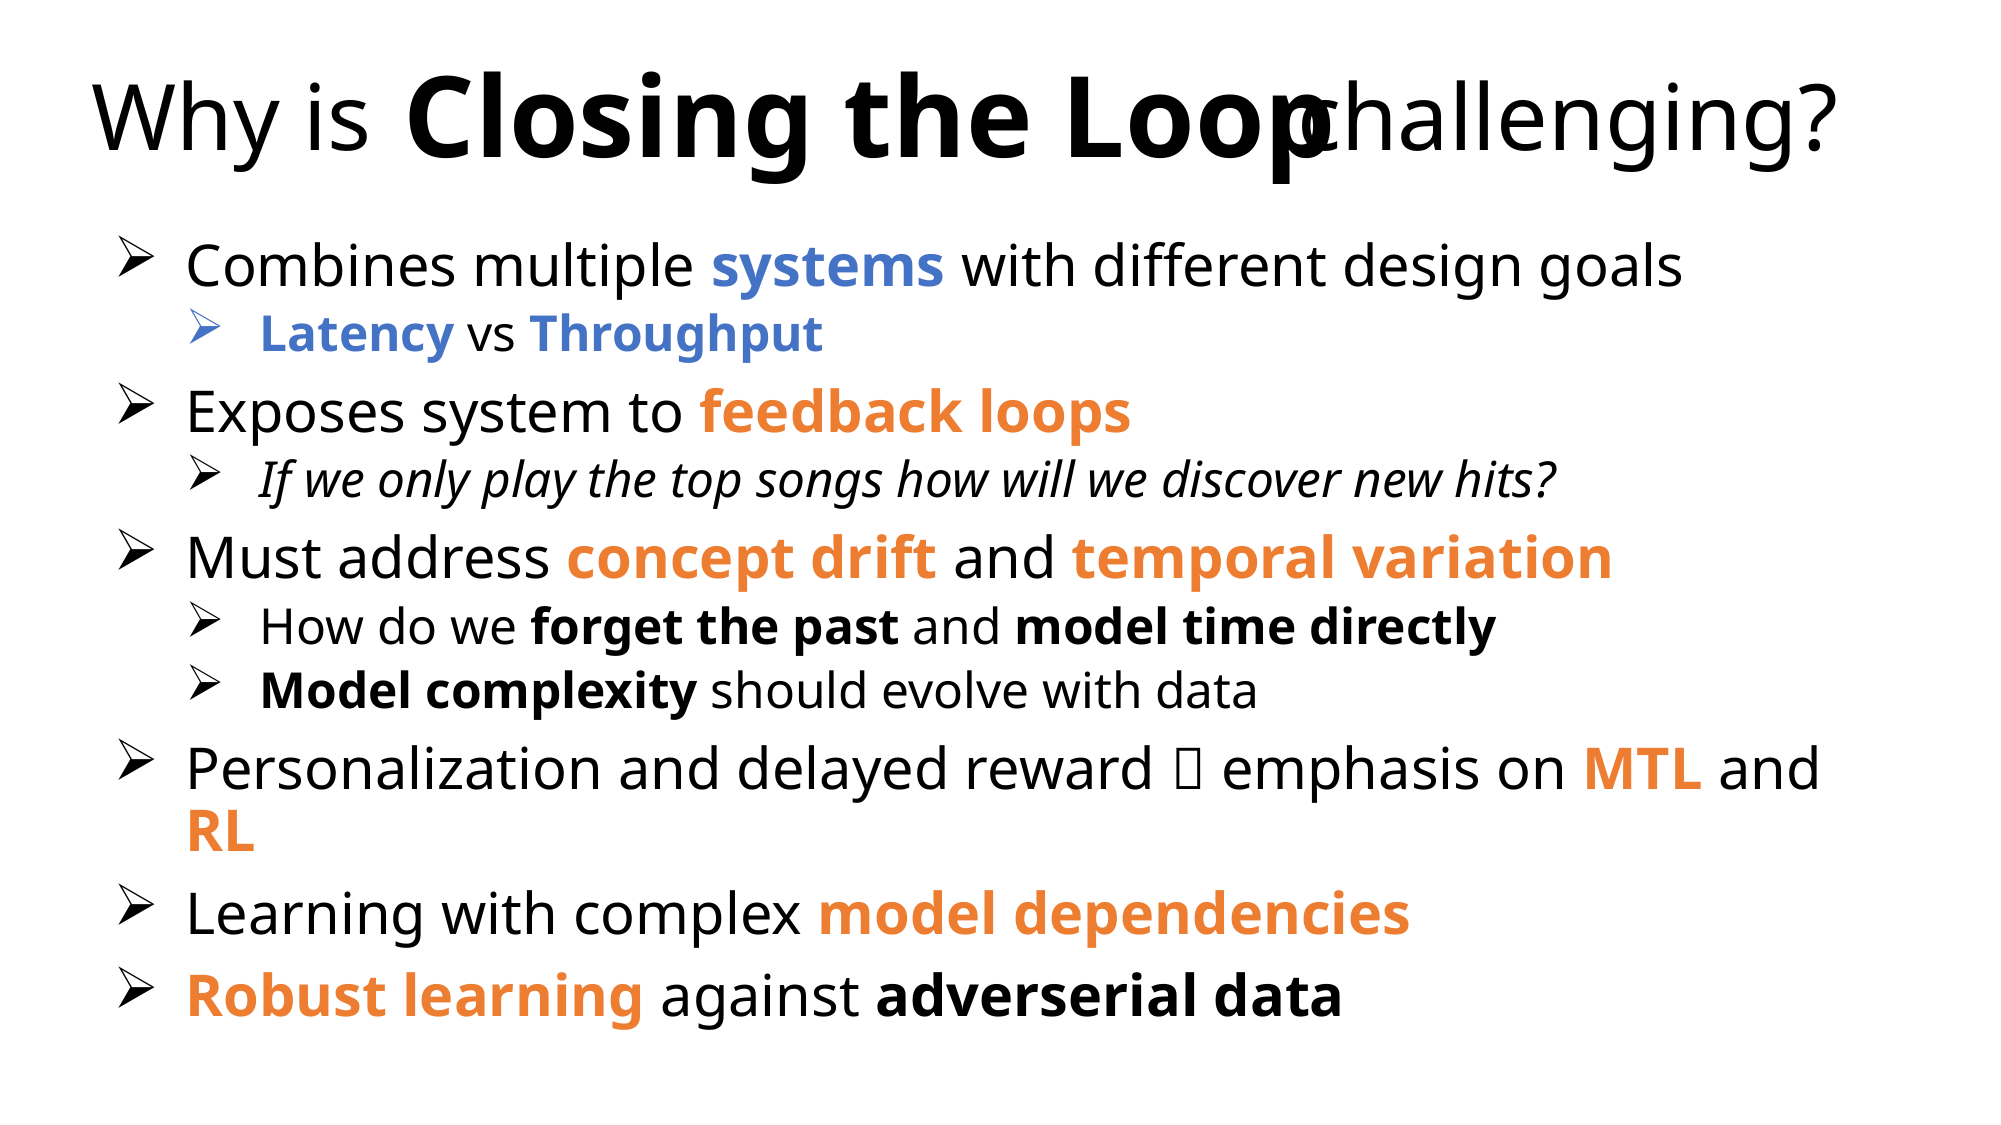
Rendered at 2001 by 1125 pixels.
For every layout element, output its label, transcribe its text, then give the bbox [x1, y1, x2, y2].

text_box Closing the Loop [388, 37, 1381, 187]
list Combines multiple systems with different design goals Latency vs Throughput Exposes system to feedback loops If we only play the top songs how will we discover new hits? Must address concept drift and temporal variation How do we forget the past and model time directly Model complexity should evolve with data Personalization and delayed reward  emphasis on MTL and RL Learning with complex model dependencies Robust learning against adverserial data [96, 228, 1922, 1046]
title Why is challenging? [76, 12, 1985, 230]
